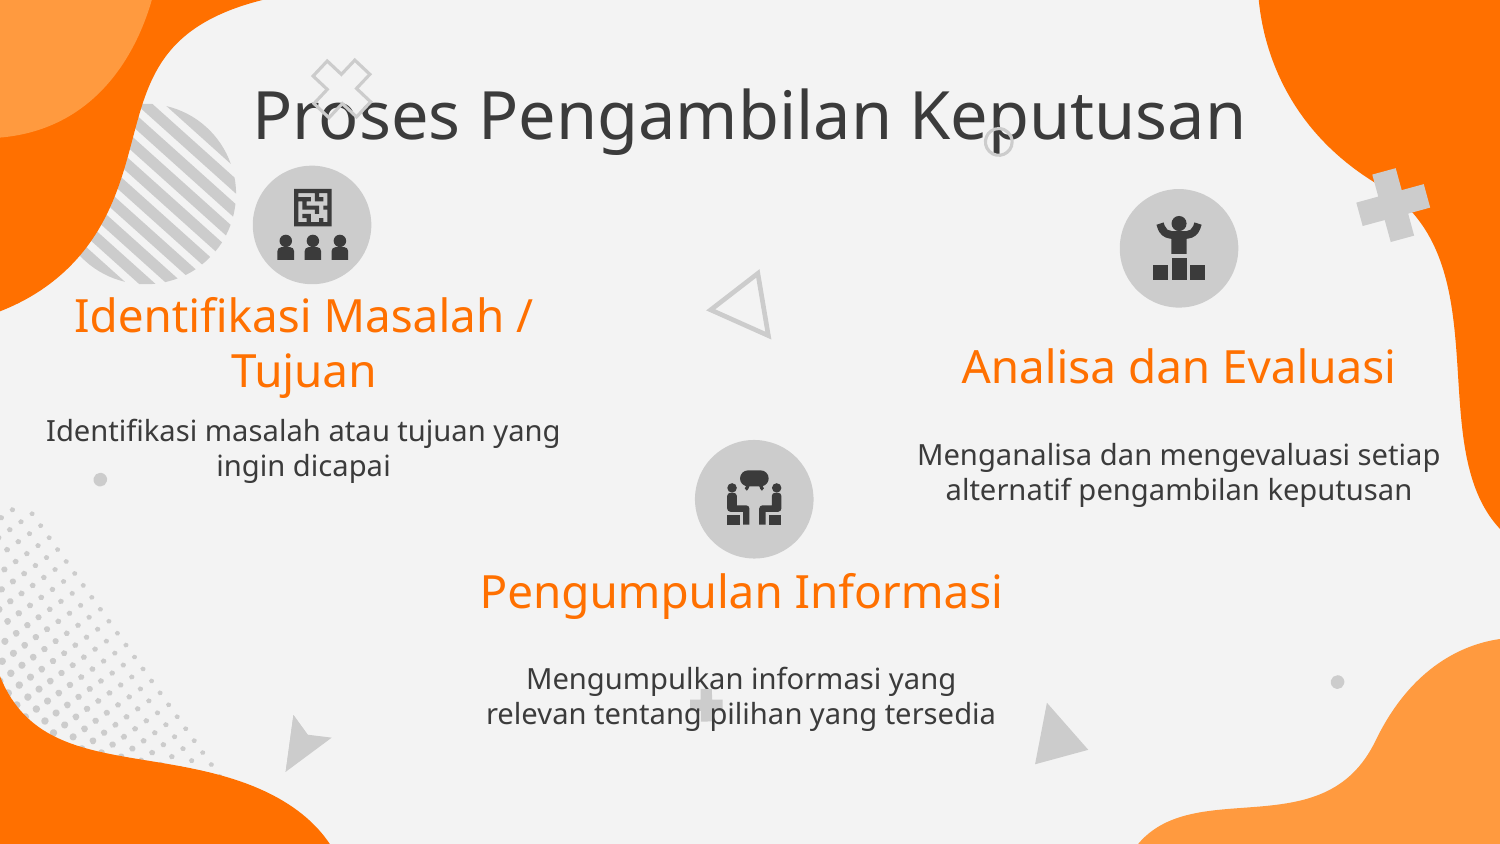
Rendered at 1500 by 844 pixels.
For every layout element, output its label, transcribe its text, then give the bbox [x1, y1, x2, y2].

text_box Mengumpulkan informasi yang relevan tentang pilihan yang tersedia [464, 630, 1019, 761]
text_box Pengumpulan Informasi [429, 549, 1054, 630]
title Identifikasi Masalah / Tujuan [0, 301, 616, 383]
subtitle Menganalisa dan mengevaluasi setiap alternatif pengambilan keputusan [902, 405, 1457, 536]
text_box [694, 439, 814, 559]
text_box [1152, 215, 1206, 281]
text_box [252, 165, 372, 285]
title Analisa dan Evaluasi [920, 325, 1438, 406]
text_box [277, 188, 349, 260]
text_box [726, 470, 782, 525]
title Proses Pengambilan Keputusan [117, 74, 1383, 152]
text_box [1119, 189, 1239, 308]
subtitle Identifikasi masalah atau tujuan yang ingin dicapai [26, 383, 581, 513]
